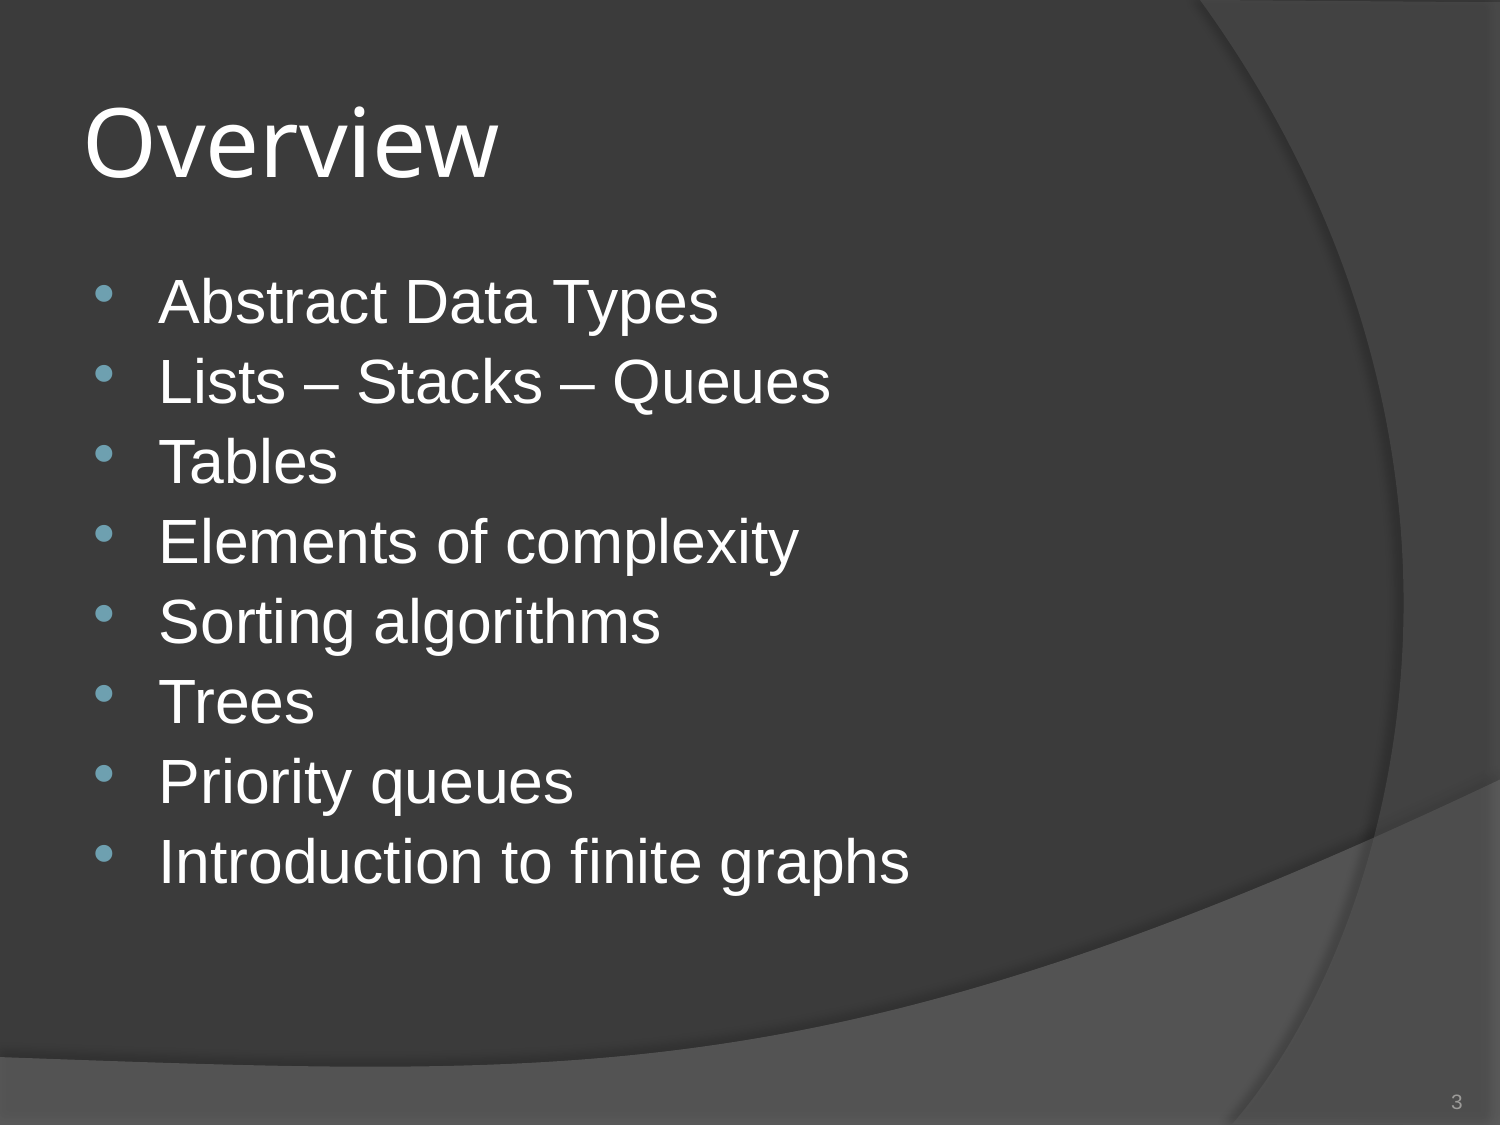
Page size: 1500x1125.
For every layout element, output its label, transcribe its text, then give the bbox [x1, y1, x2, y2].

slide_number 3 [1337, 1053, 1463, 1114]
title Overview [75, 45, 1300, 233]
list Abstract Data Types Lists – Stacks – Queues Tables Elements of complexity Sorting algorithms Trees Priority queues Introduction to finite graphs [75, 262, 1300, 1005]
